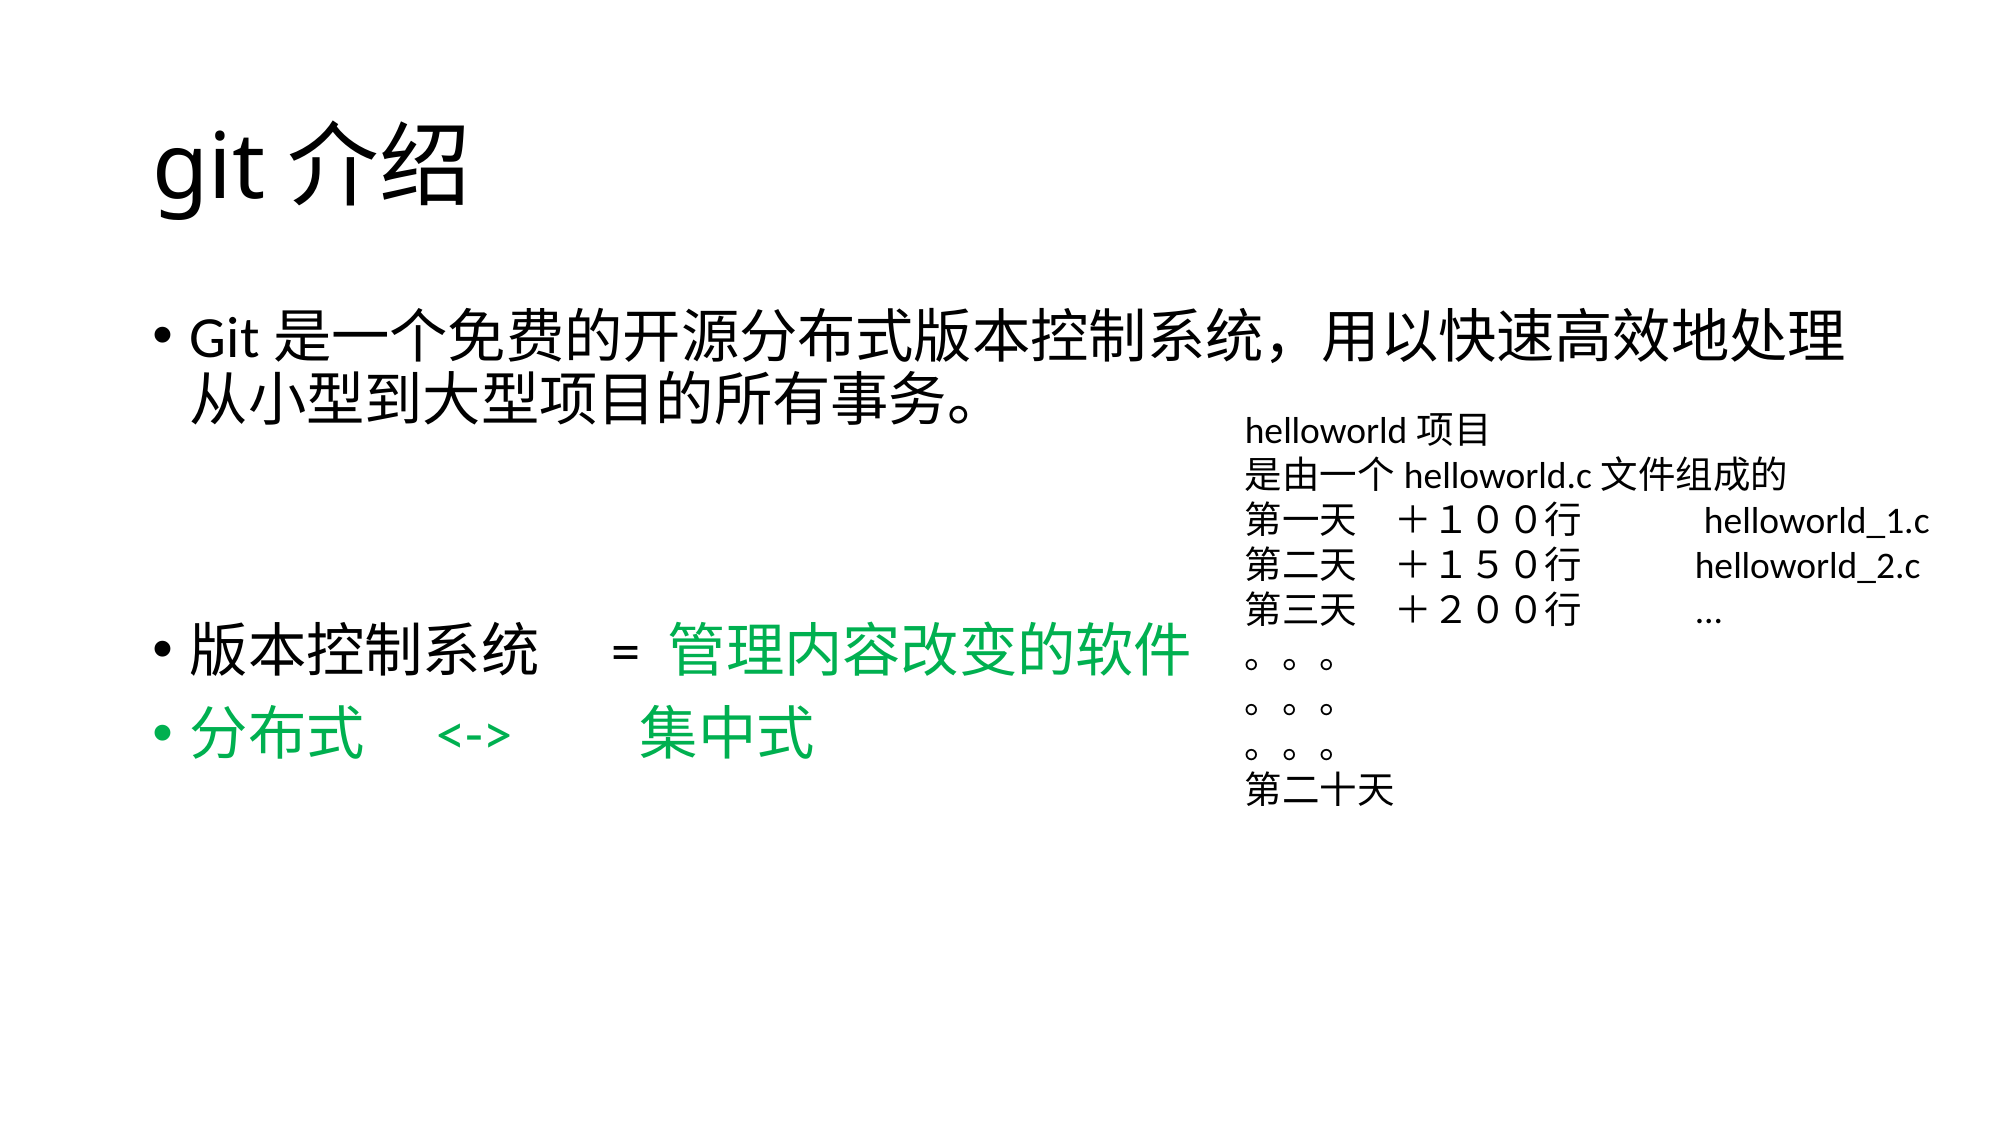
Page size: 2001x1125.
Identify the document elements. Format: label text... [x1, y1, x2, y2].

text_box helloworld项目 是由一个helloworld.c文件组成的 第一天 ＋１００行 helloworld_1.c 第二天 ＋１５０行 helloworld_2.c 第三天 ＋２００行 ... 。。。 。。。 。。。 第二十天 [1230, 398, 2000, 818]
list Git是一个免费的开源分布式版本控制系统，用以快速高效地处理从小型到大型项目的所有事务。 版本控制系统 = 管理内容改变的软件 分布式 <-> 集中式 [137, 299, 1863, 1014]
title git介绍 [137, 59, 1863, 278]
